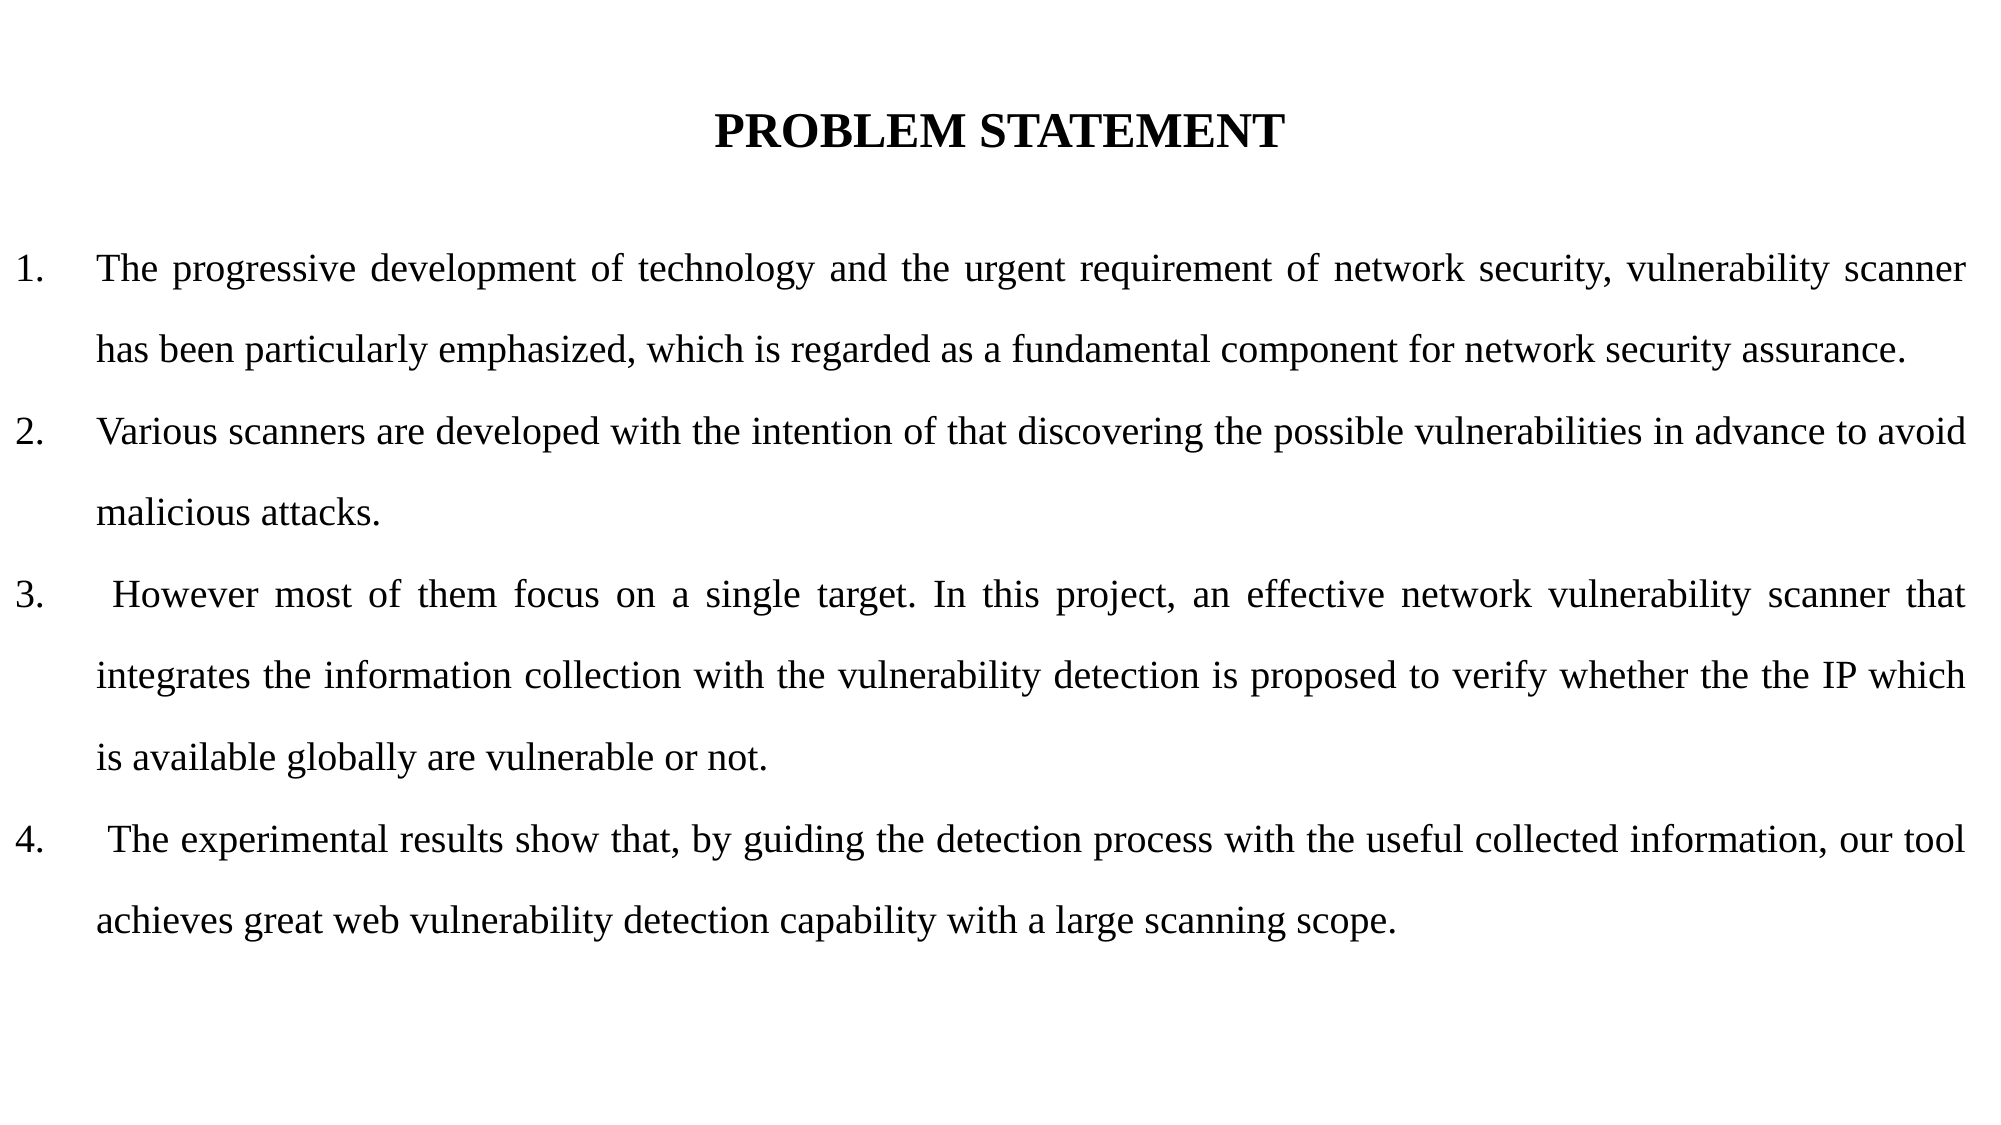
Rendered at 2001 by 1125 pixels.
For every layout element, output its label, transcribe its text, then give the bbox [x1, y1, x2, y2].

title PROBLEM STATEMENT [249, 57, 1750, 166]
subtitle The progressive development of technology and the urgent requirement of network security, vulnerability scanner has been particularly emphasized, which is regarded as a fundamental component for network security assurance. Various scanners are developed with the intention of that discovering the possible vulnerabilities in advance to avoid malicious attacks. However most of them focus on a single target. In this project, an effective network vulnerability scanner that integrates the information collection with the vulnerability detection is proposed to verify whether the the IP which is available globally are vulnerable or not. The experimental results show that, by guiding the detection process with the useful collected information, our tool achieves great web vulnerability detection capability with a large scanning scope. [0, 200, 1983, 1113]
